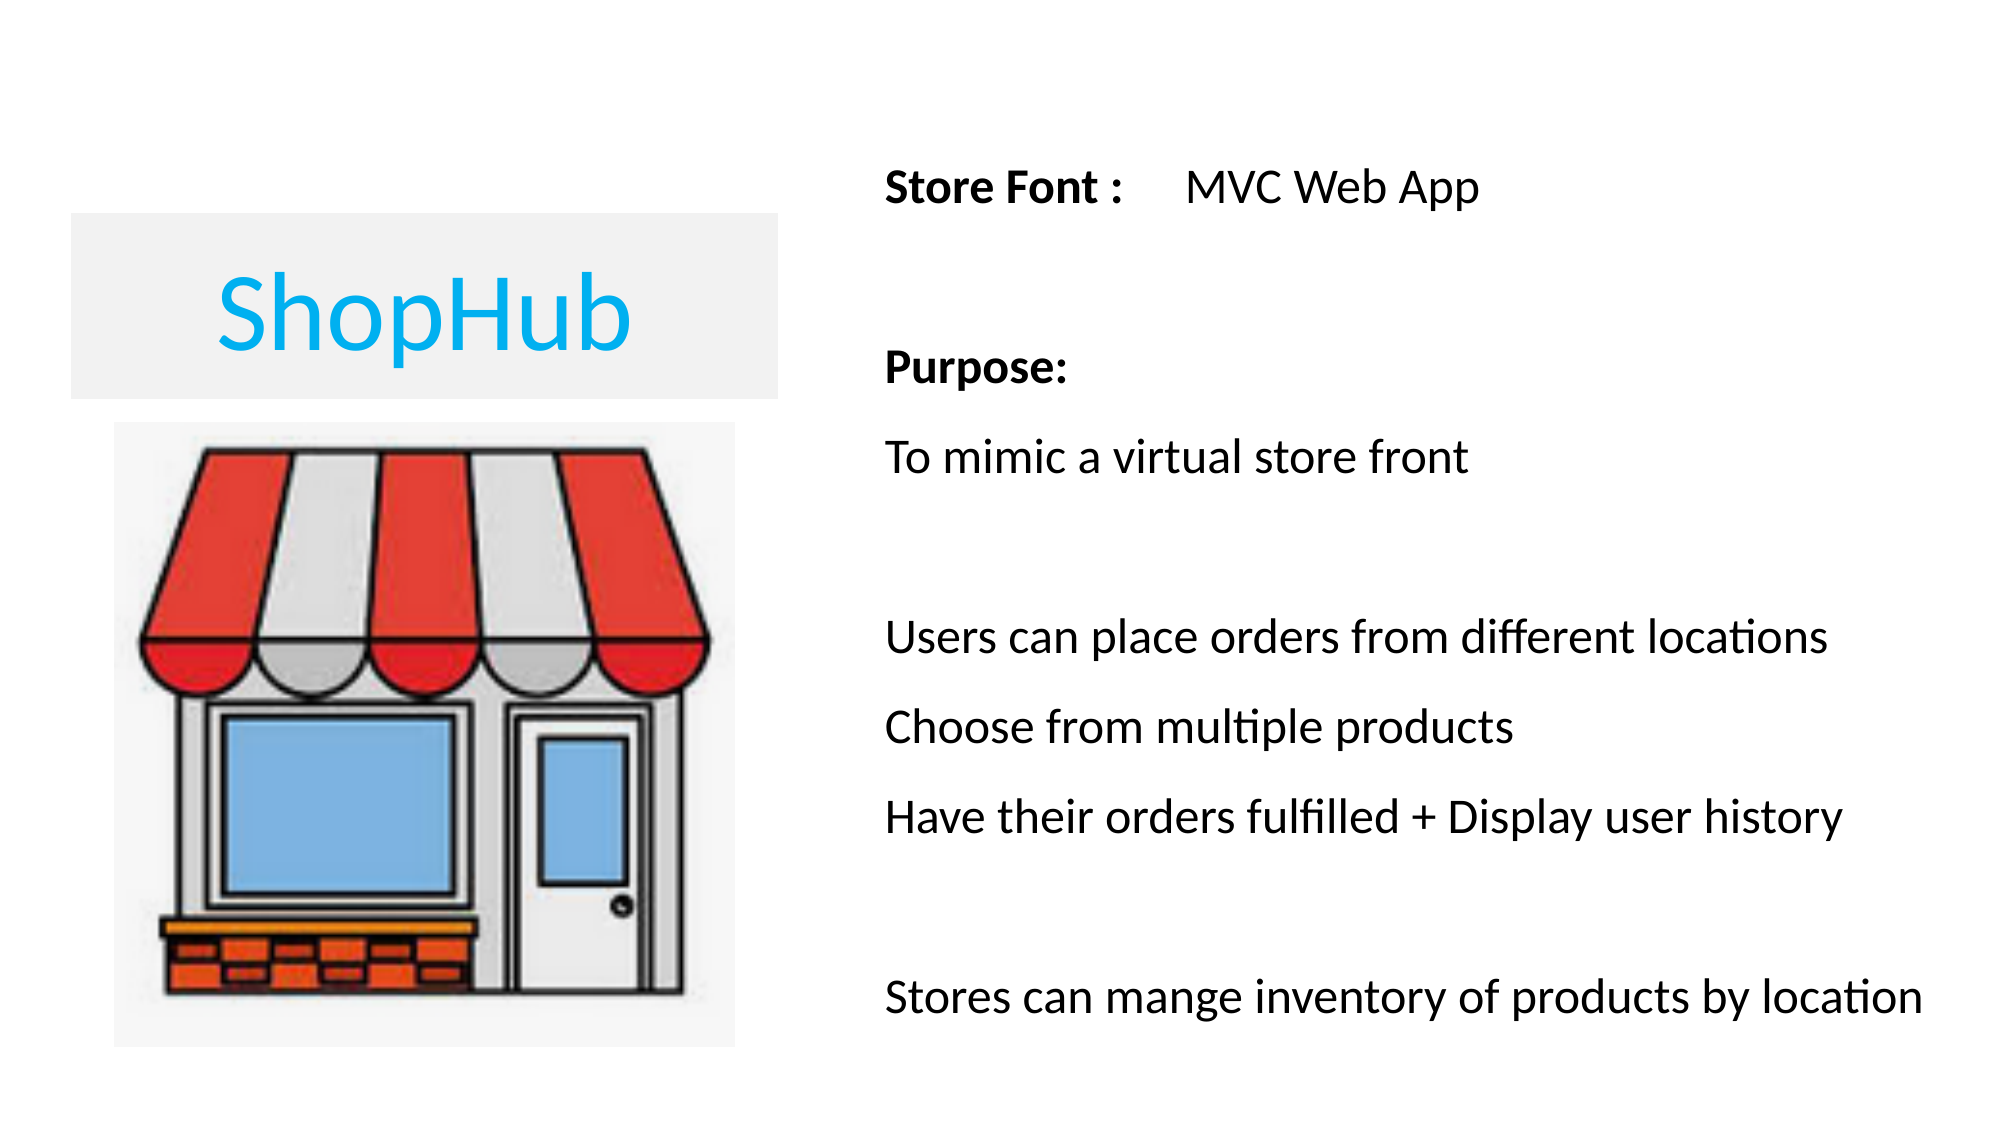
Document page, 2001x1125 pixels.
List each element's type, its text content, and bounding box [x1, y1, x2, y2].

text_box Store Font : MVC Web App Purpose: To mimic a virtual store front Users can place orders from different locations Choose from multiple products Have their orders fulfilled + Display user history Stores can mange inventory of products by location [870, 146, 2000, 1077]
picture [114, 422, 735, 1047]
text_box ShopHub [71, 213, 778, 399]
